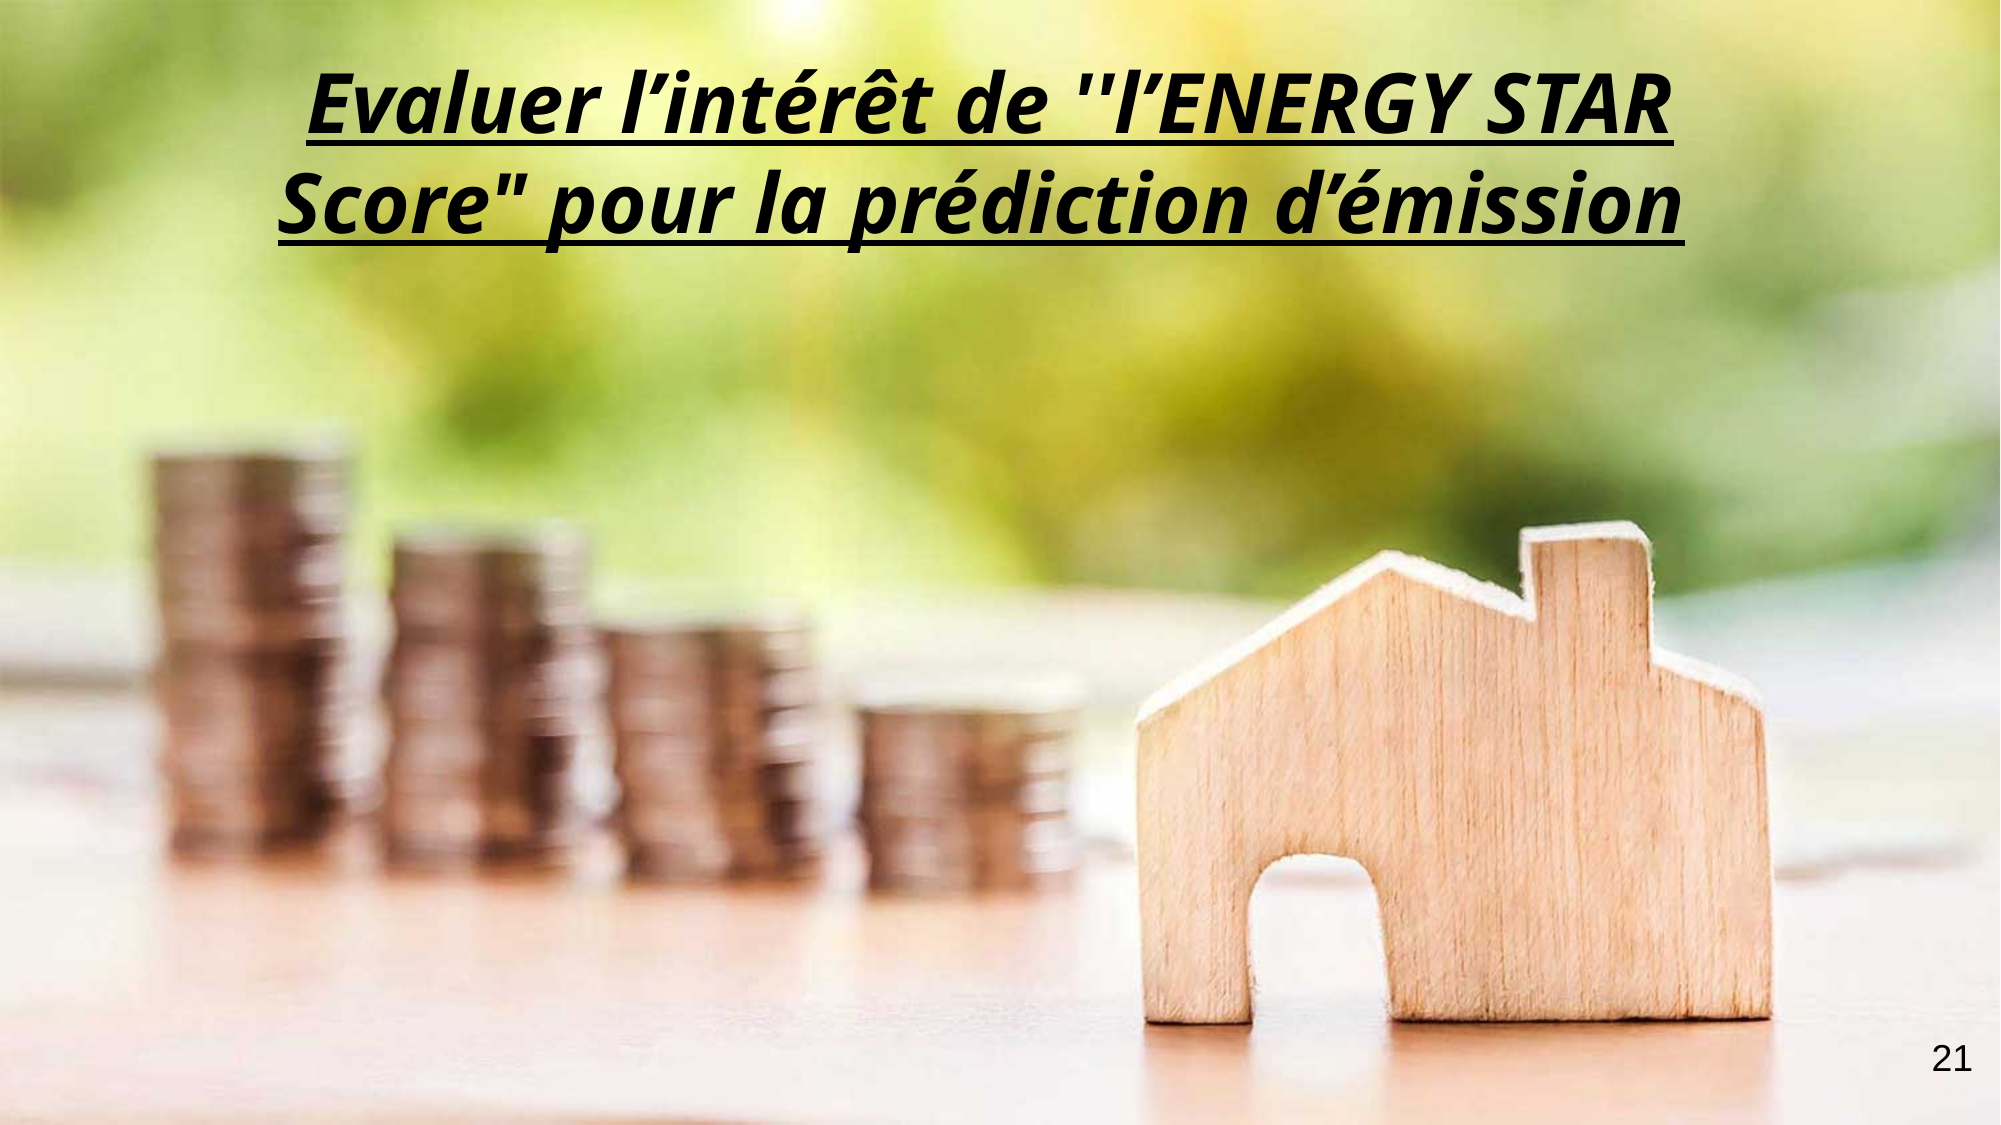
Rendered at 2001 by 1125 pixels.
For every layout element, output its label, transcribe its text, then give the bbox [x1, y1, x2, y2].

text_box 21 [1916, 1026, 2000, 1086]
text_box Evaluer l’intérêt de ''l’ENERGY STAR Score" pour la prédiction d’émission [148, 42, 1815, 338]
picture [0, 0, 2001, 1125]
